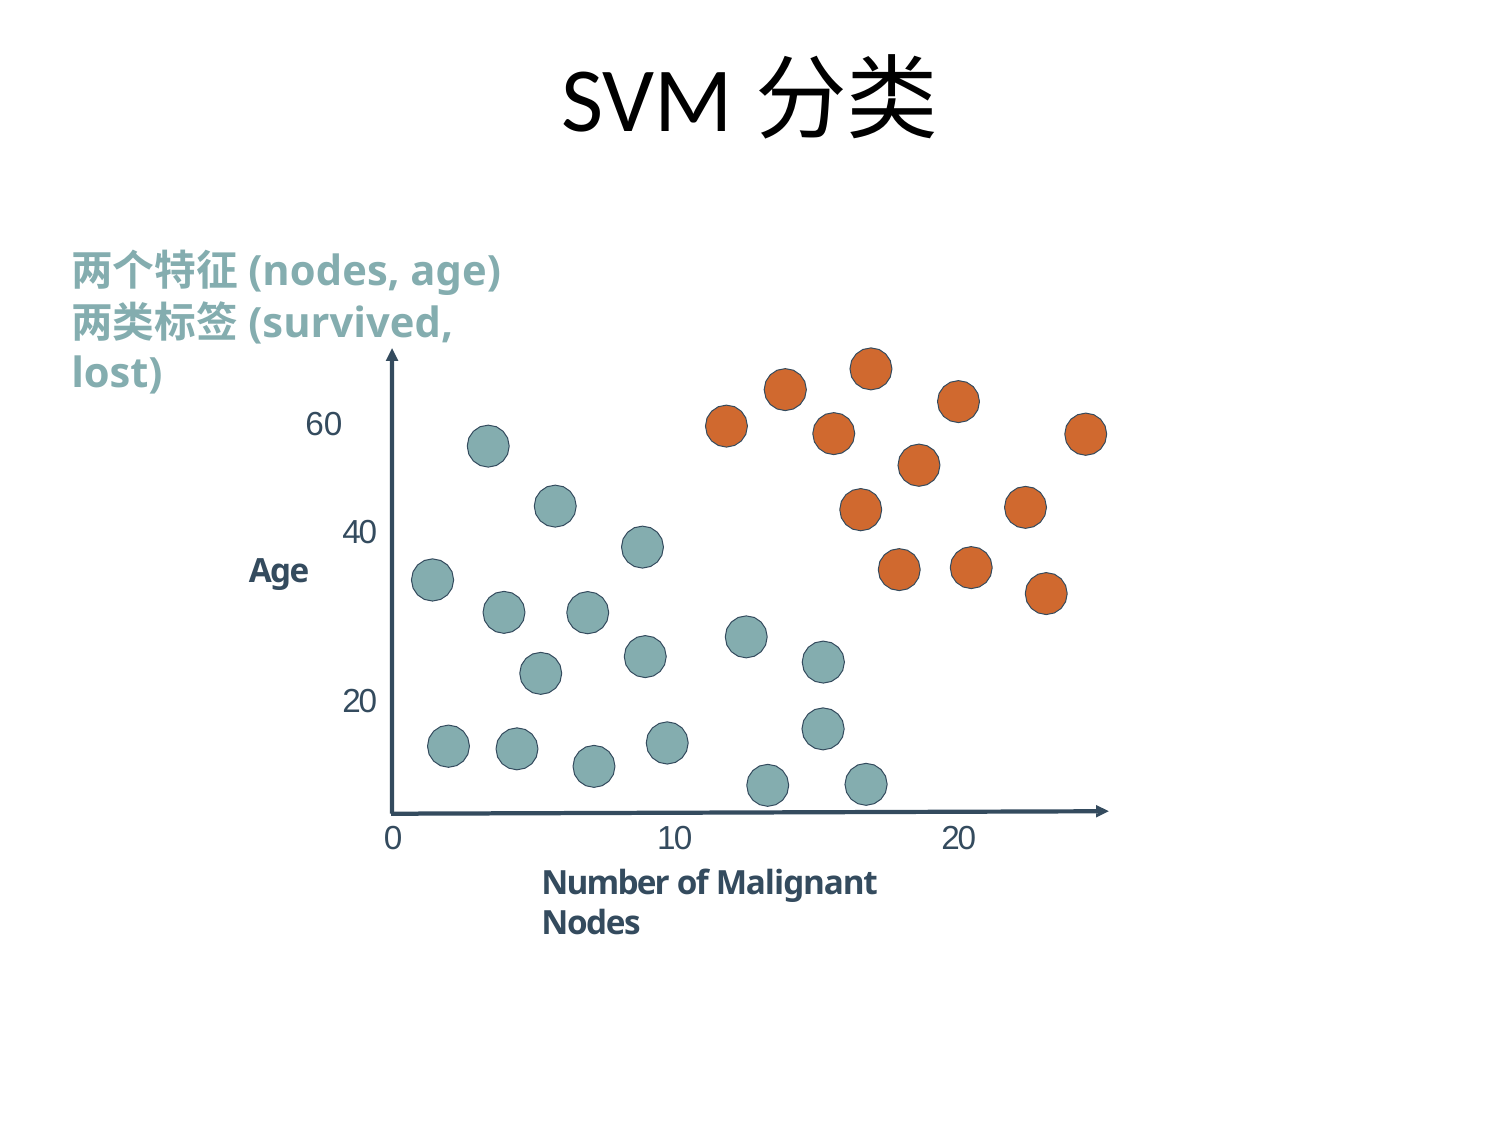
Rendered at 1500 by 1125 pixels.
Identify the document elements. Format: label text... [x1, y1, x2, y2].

text_box [878, 548, 921, 591]
text_box [725, 615, 768, 658]
text_box [937, 380, 980, 423]
text_box [411, 558, 454, 602]
text_box [802, 641, 845, 684]
text_box 40 Age 20 [246, 509, 379, 720]
title SVM分类 [75, 1, 1425, 189]
text_box 两个特征(nodes, age) 两类标签(survived, lost) 60 [69, 241, 578, 443]
text_box [534, 485, 577, 528]
text_box [496, 727, 538, 770]
text_box [936, 804, 1109, 818]
text_box 0 [381, 814, 403, 857]
text_box [812, 412, 855, 455]
text_box [849, 347, 892, 390]
text_box [467, 425, 510, 468]
text_box [483, 591, 526, 634]
text_box [950, 546, 993, 589]
text_box [573, 745, 616, 788]
text_box [624, 635, 667, 678]
text_box [385, 348, 399, 814]
text_box [427, 725, 470, 768]
text_box [746, 764, 789, 807]
text_box [621, 526, 664, 569]
text_box [1064, 413, 1107, 456]
text_box [1025, 572, 1068, 615]
text_box 20 [939, 814, 977, 857]
text_box [705, 405, 748, 448]
text_box [897, 444, 940, 487]
text_box [839, 488, 882, 531]
text_box [519, 652, 562, 695]
text_box [764, 368, 807, 411]
text_box [801, 707, 845, 750]
text_box [646, 721, 689, 765]
text_box [391, 811, 539, 816]
text_box [566, 591, 609, 634]
text_box [1004, 486, 1047, 529]
text_box [844, 763, 888, 806]
text_box 10 Number of Malignant Nodes [539, 809, 936, 941]
